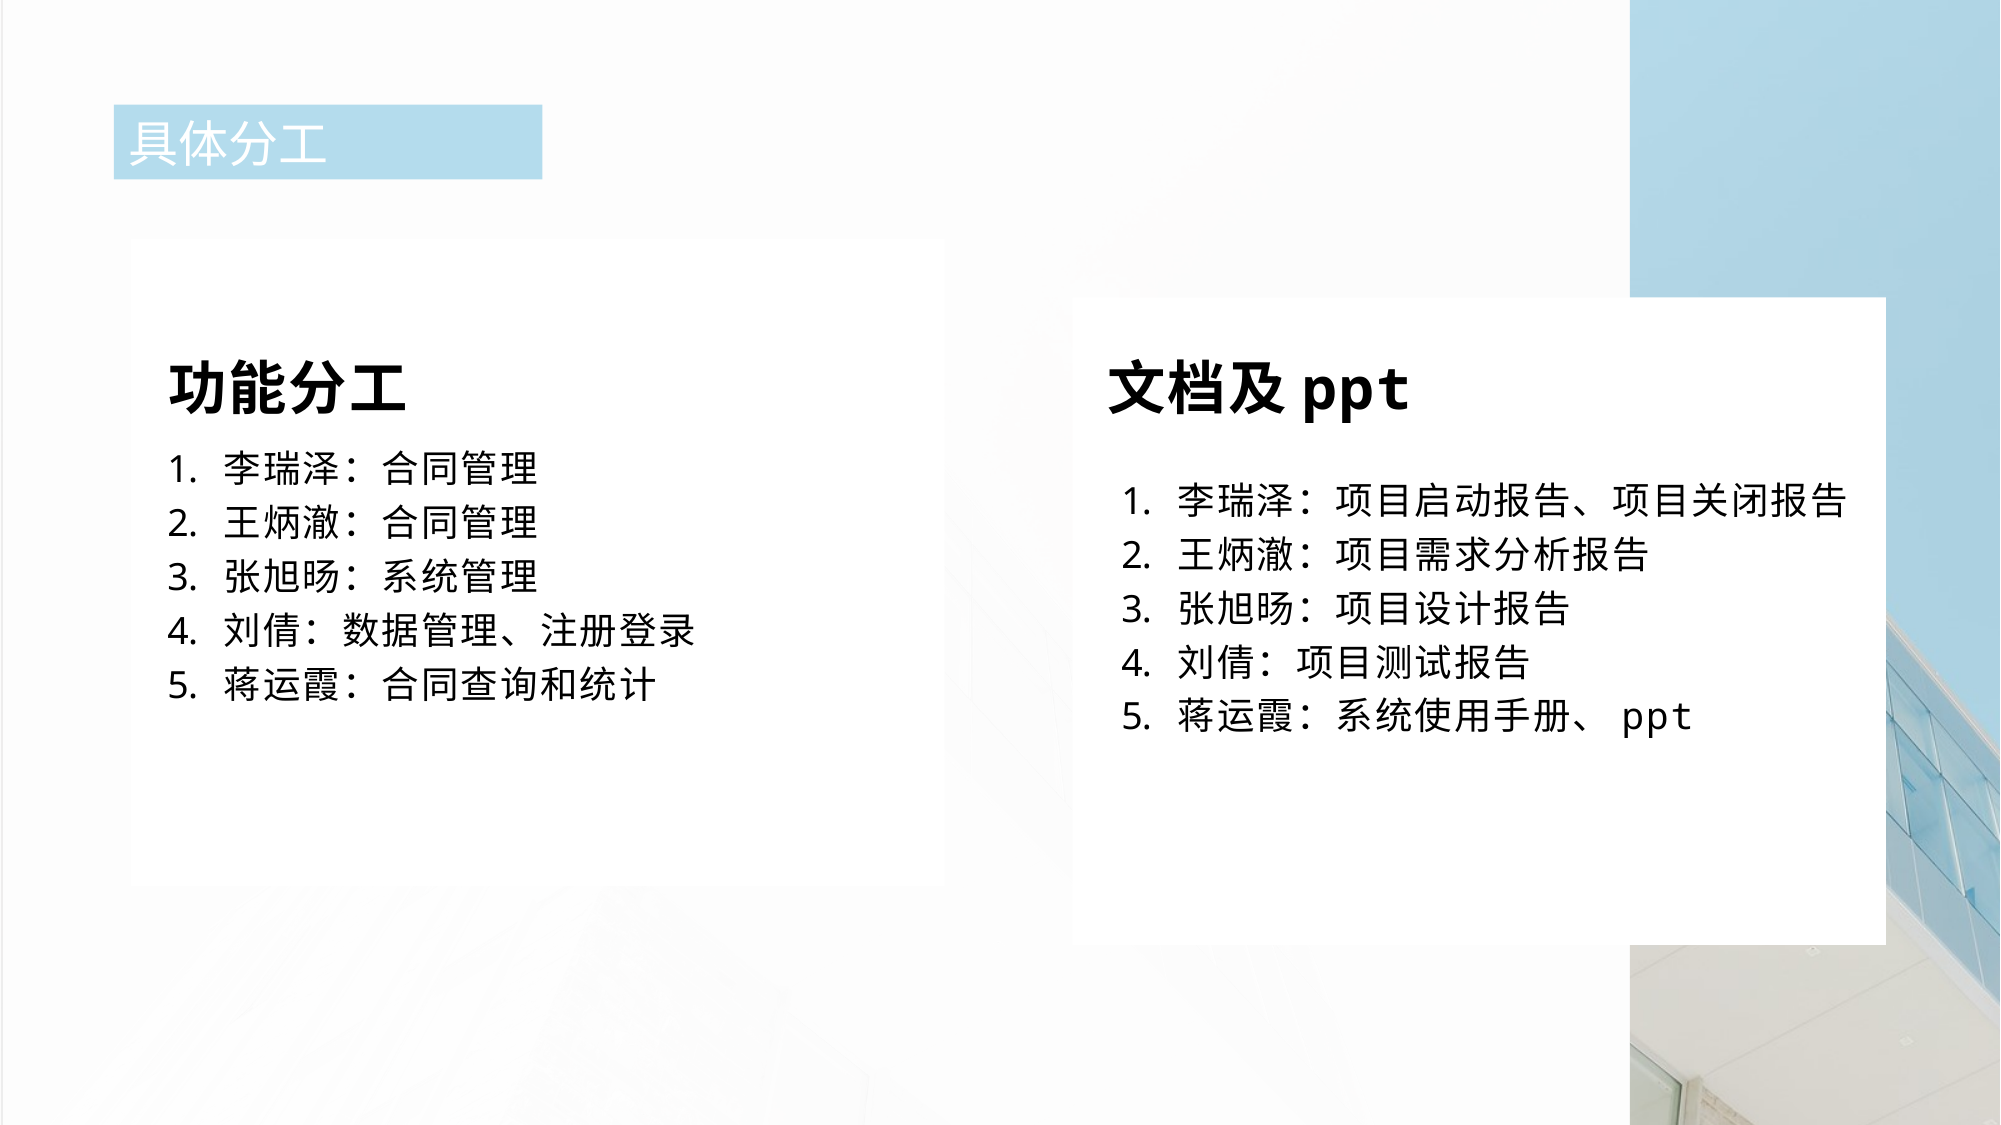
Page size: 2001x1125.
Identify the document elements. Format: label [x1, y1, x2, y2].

text_box [0, 0, 2000, 1125]
text_box [1105, 342, 1887, 850]
